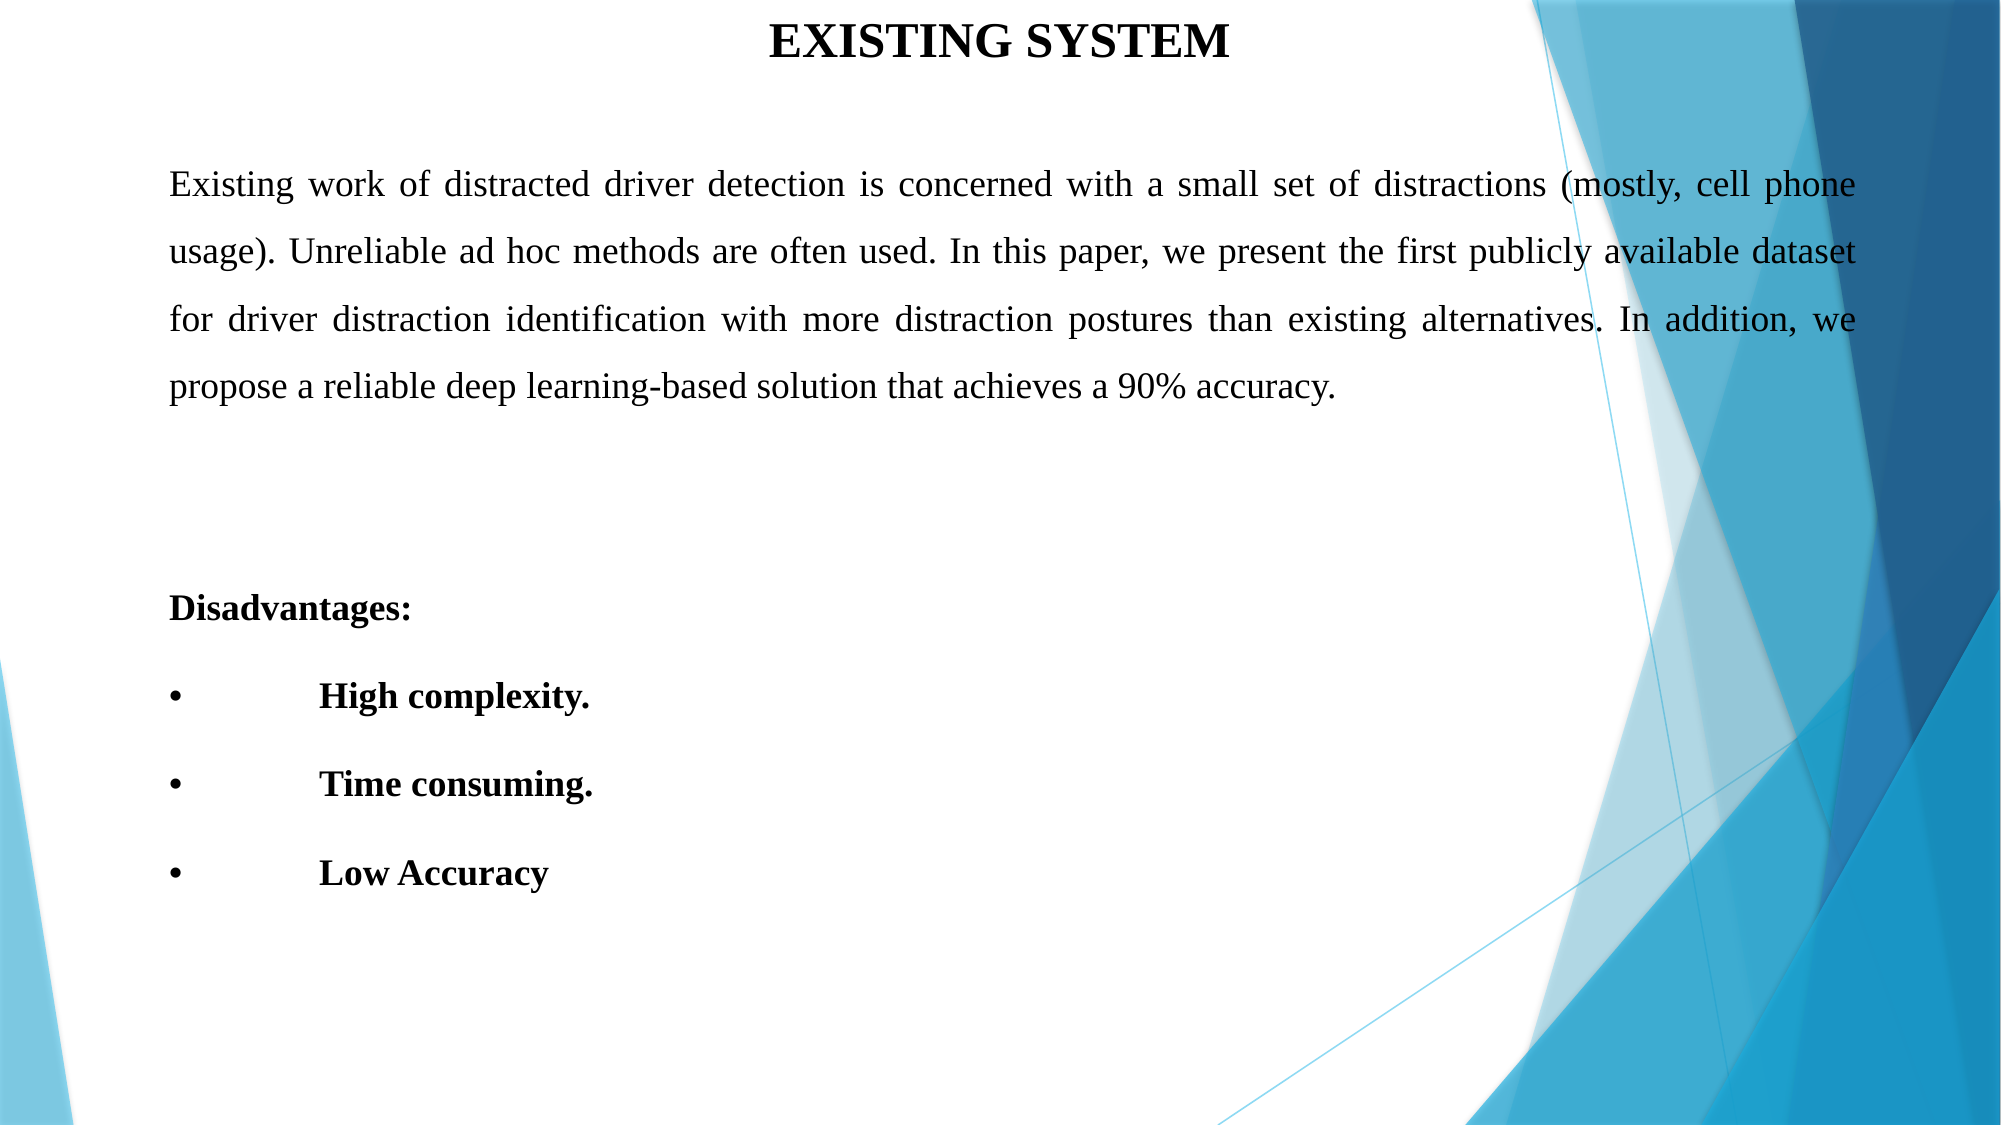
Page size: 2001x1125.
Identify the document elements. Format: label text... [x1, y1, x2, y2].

text_box Existing work of distracted driver detection is concerned with a small set of distractions (mostly, cell phone usage). Unreliable ad hoc methods are often used. In this paper, we present the first publicly available dataset for driver distraction identification with more distraction postures than existing alternatives. In addition, we propose a reliable deep learning-based solution that achieves a 90% accuracy. [154, 129, 1874, 414]
text_box EXISTING SYSTEM [460, 0, 1540, 105]
text_box Disadvantages: • High complexity. • Time consuming. • Low Accuracy [154, 552, 1228, 989]
